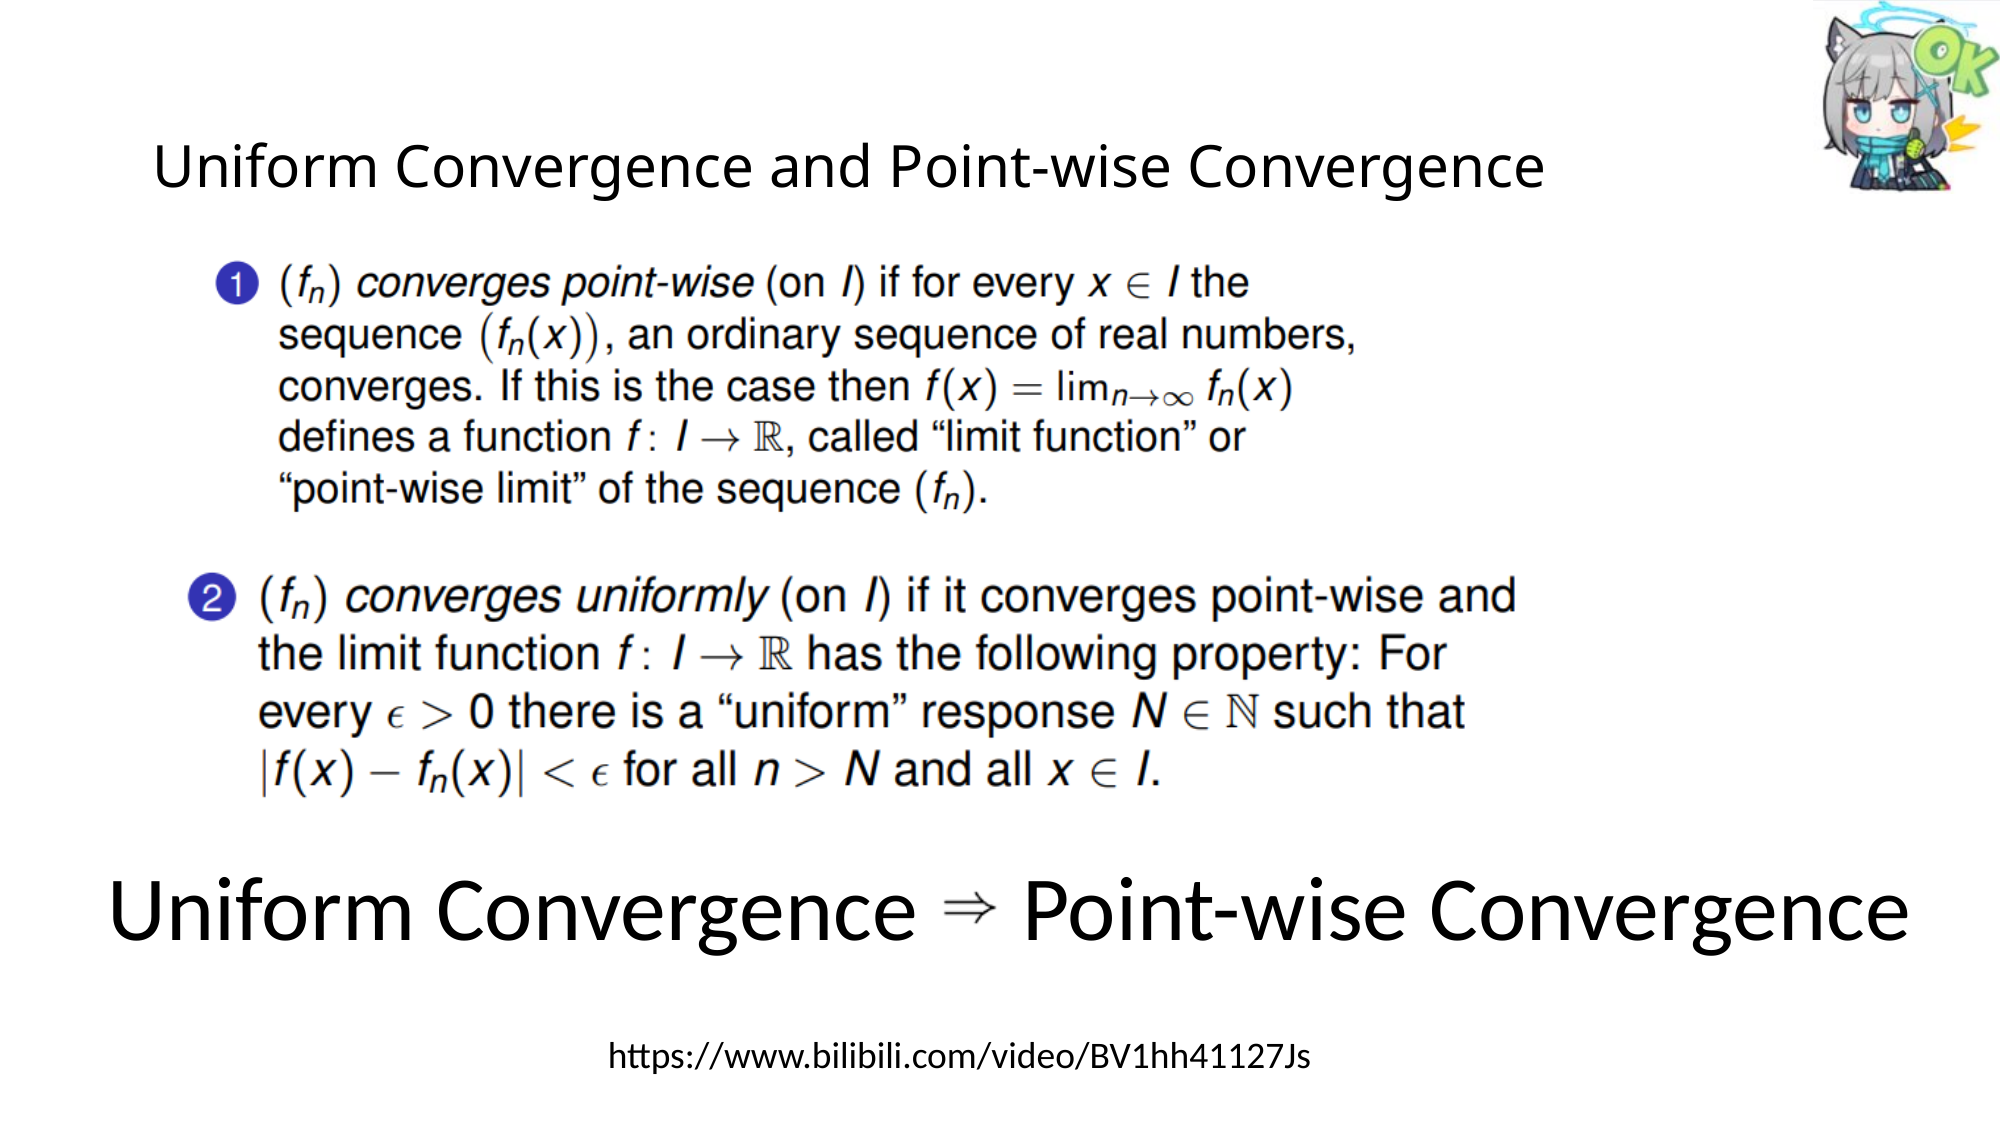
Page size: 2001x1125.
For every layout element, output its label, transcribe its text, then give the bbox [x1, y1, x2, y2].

title Uniform Convergence and Point-wise Convergence [137, 59, 1863, 278]
text_box https://www.bilibili.com/video/BV1hh41127Js [592, 1023, 1511, 1084]
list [1813, 0, 2000, 194]
picture [192, 254, 1368, 528]
picture [165, 567, 1525, 830]
text_box Uniform Convergence Point-wise Convergence [93, 841, 1976, 967]
picture [924, 864, 1012, 947]
